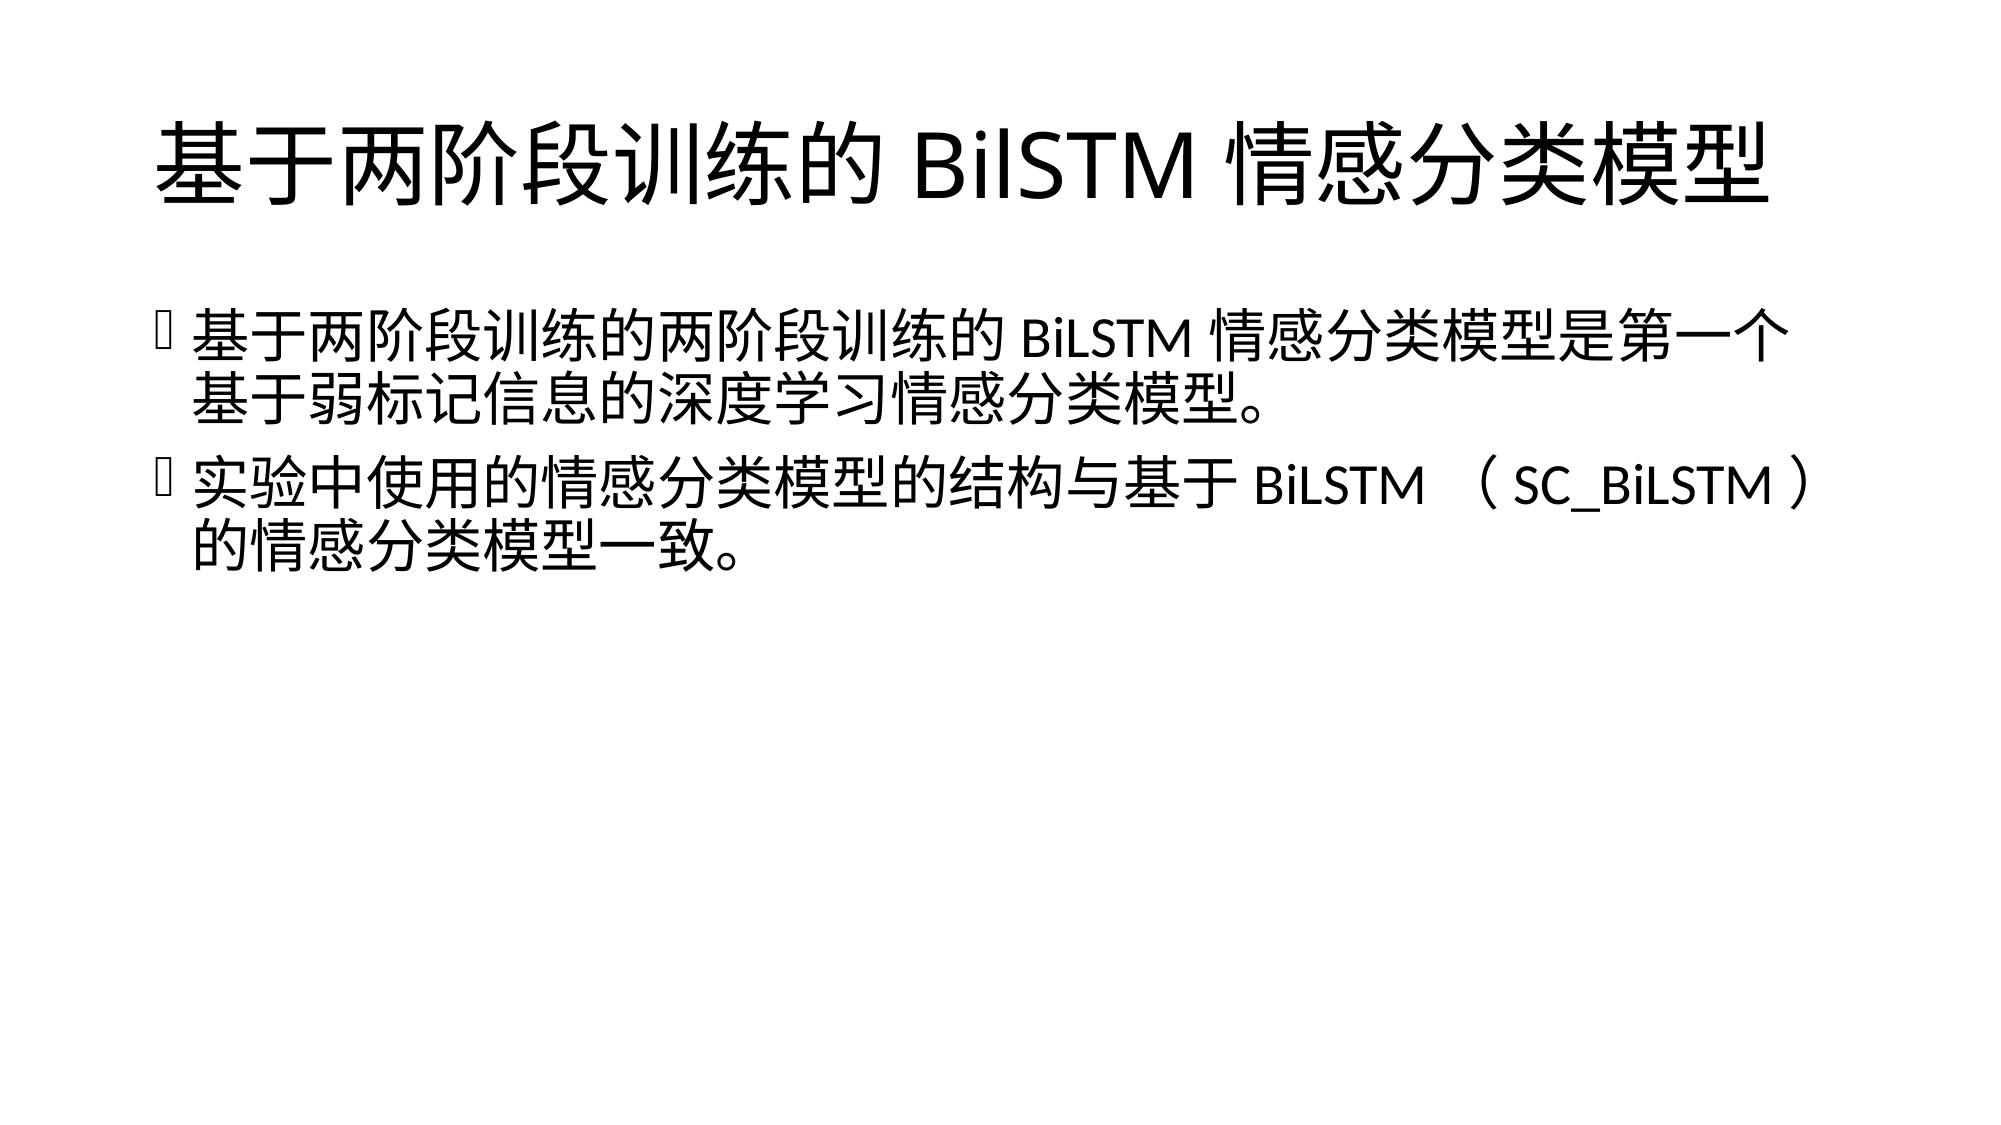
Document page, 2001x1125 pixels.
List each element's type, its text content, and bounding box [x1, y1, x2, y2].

title 基于两阶段训练的BilSTM情感分类模型 [138, 60, 1864, 278]
list 基于两阶段训练的两阶段训练的BiLSTM情感分类模型是第一个基于弱标记信息的深度学习情感分类模型。 实验中使用的情感分类模型的结构与基于BiLSTM（SC_BiLSTM）的情感分类模型一致。 [138, 299, 1864, 1014]
